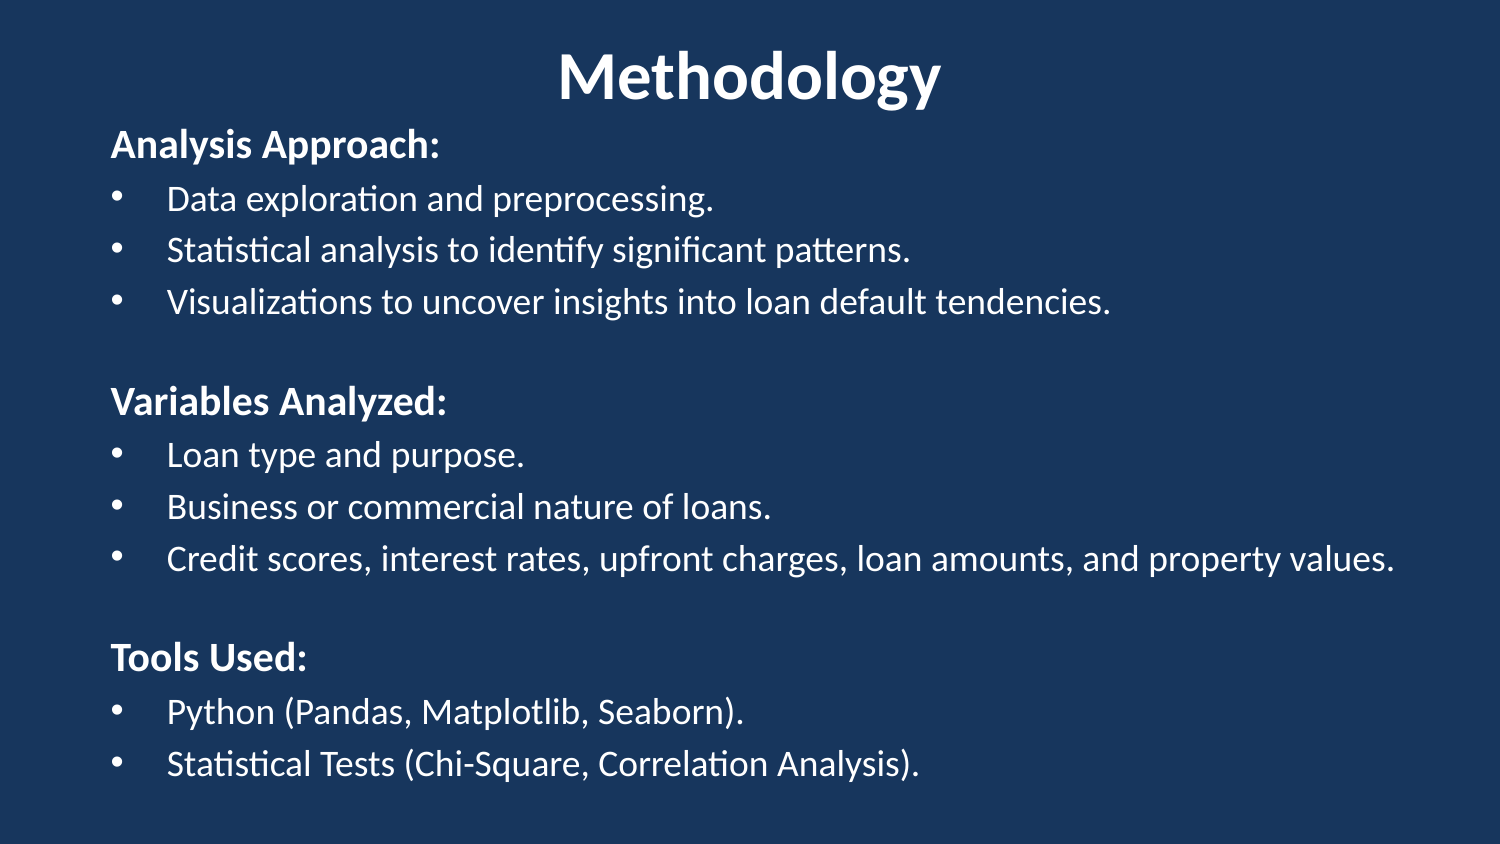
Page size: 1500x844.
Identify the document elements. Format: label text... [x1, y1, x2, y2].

list Analysis Approach: Data exploration and preprocessing. Statistical analysis to identify significant patterns. Visualizations to uncover insights into loan default tendencies. Variables Analyzed: Loan type and purpose. Business or commercial nature of loans. Credit scores, interest rates, upfront charges, loan amounts, and property values. Tools Used: Python (Pandas, Matplotlib, Seaborn). Statistical Tests (Chi-Square, Correlation Analysis). [95, 109, 1500, 844]
title Methodology [75, 1, 1425, 142]
